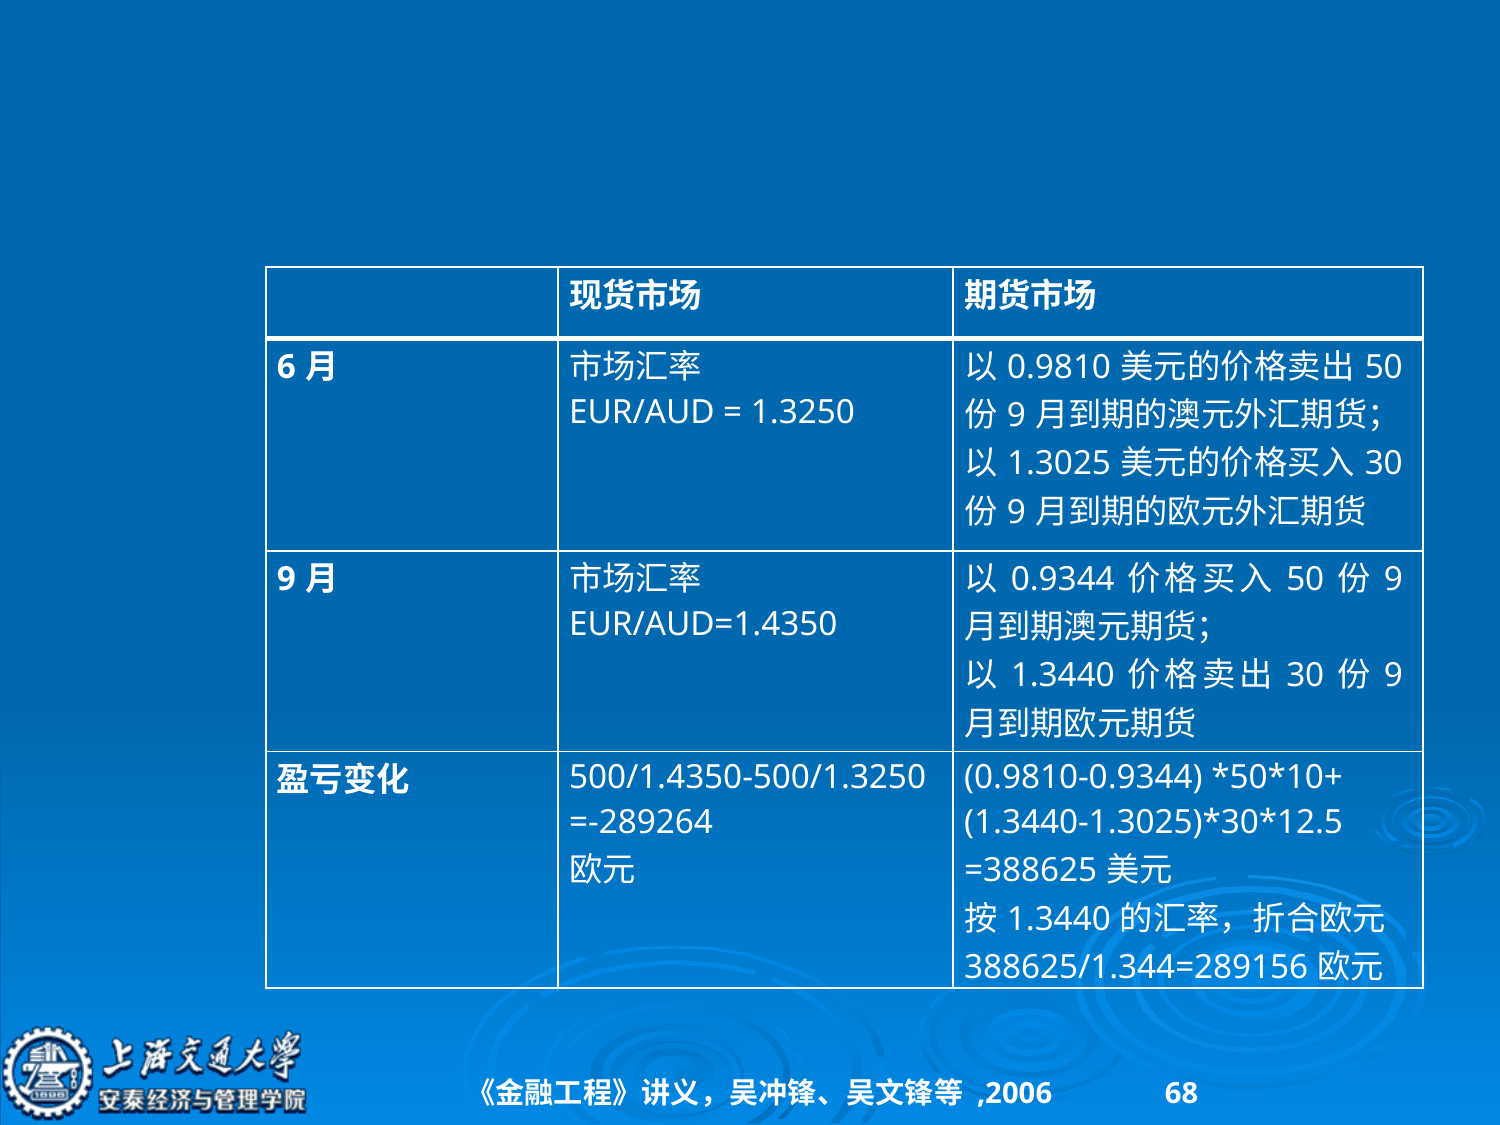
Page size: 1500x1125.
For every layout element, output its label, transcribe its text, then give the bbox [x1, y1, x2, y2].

table_cell 市场汇率 EUR/AUD=1.4350 [559, 552, 952, 751]
table_cell 盈亏变化 [267, 752, 557, 987]
table_cell 9月 [267, 552, 557, 751]
table_cell 以0.9344价格买入50份9月到期澳元期货； 以1.3440价格卖出30份9月到期欧元期货 [954, 552, 1422, 751]
table_cell 6月 [267, 341, 557, 550]
table_cell 以0.9810美元的价格卖出50份9月到期的澳元外汇期货； 以1.3025美元的价格买入30份9月到期的欧元外汇期货 [954, 341, 1422, 550]
table_cell (0.9810-0.9344) *50*10+ (1.3440-1.3025)*30*12.5 =388625美元 按1.3440的汇率，折合欧元 388625/1.344=289156欧元 [954, 752, 1422, 987]
table_cell 500/1.4350-500/1.3250 =-289264 欧元 [559, 752, 952, 987]
table_header 期货市场 [954, 268, 1422, 336]
picture [0, 1017, 313, 1125]
table_header [267, 268, 557, 336]
table_header 现货市场 [559, 268, 952, 336]
table_cell 市场汇率 EUR/AUD = 1.3250 [559, 341, 952, 550]
